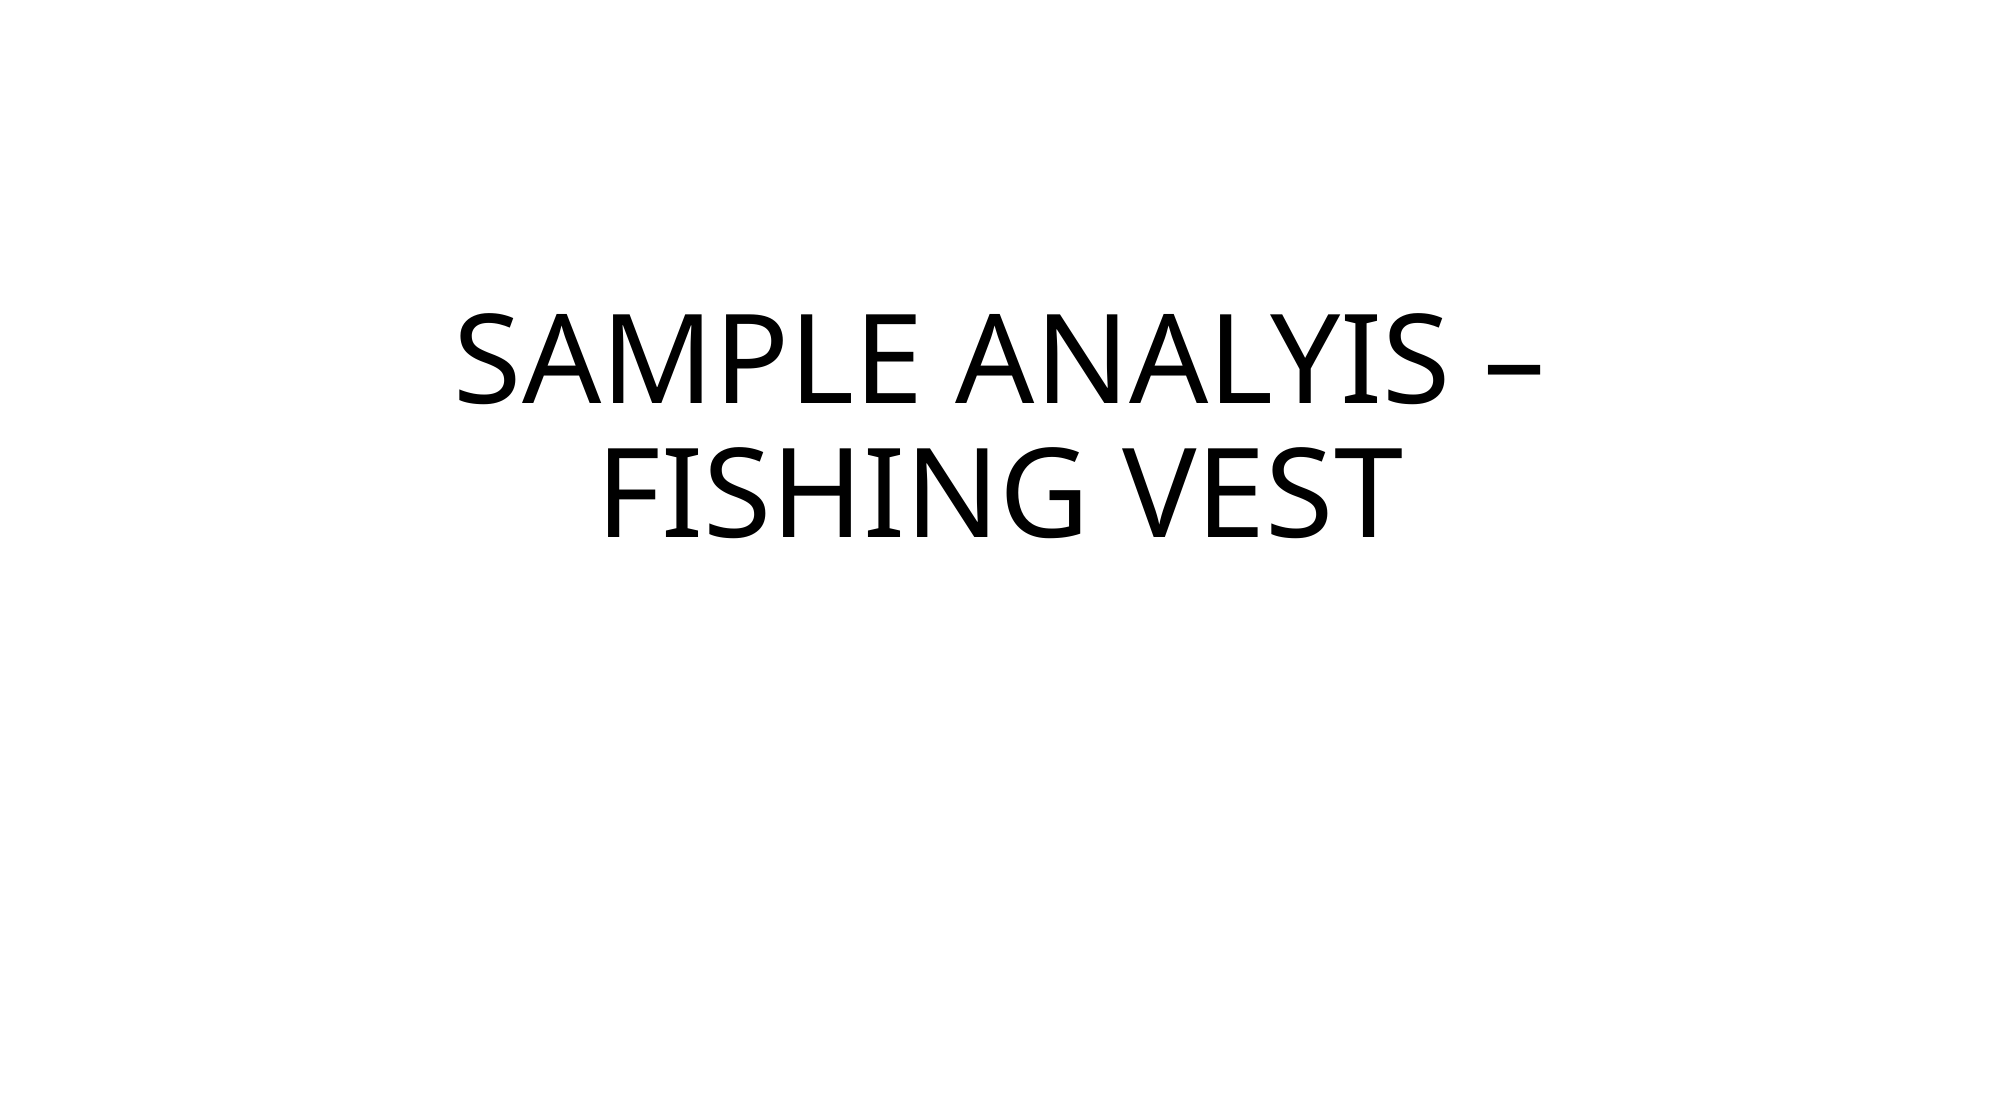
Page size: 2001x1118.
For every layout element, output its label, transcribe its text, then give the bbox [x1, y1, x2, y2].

title SAMPLE ANALYIS – FISHING VEST [249, 182, 1750, 572]
